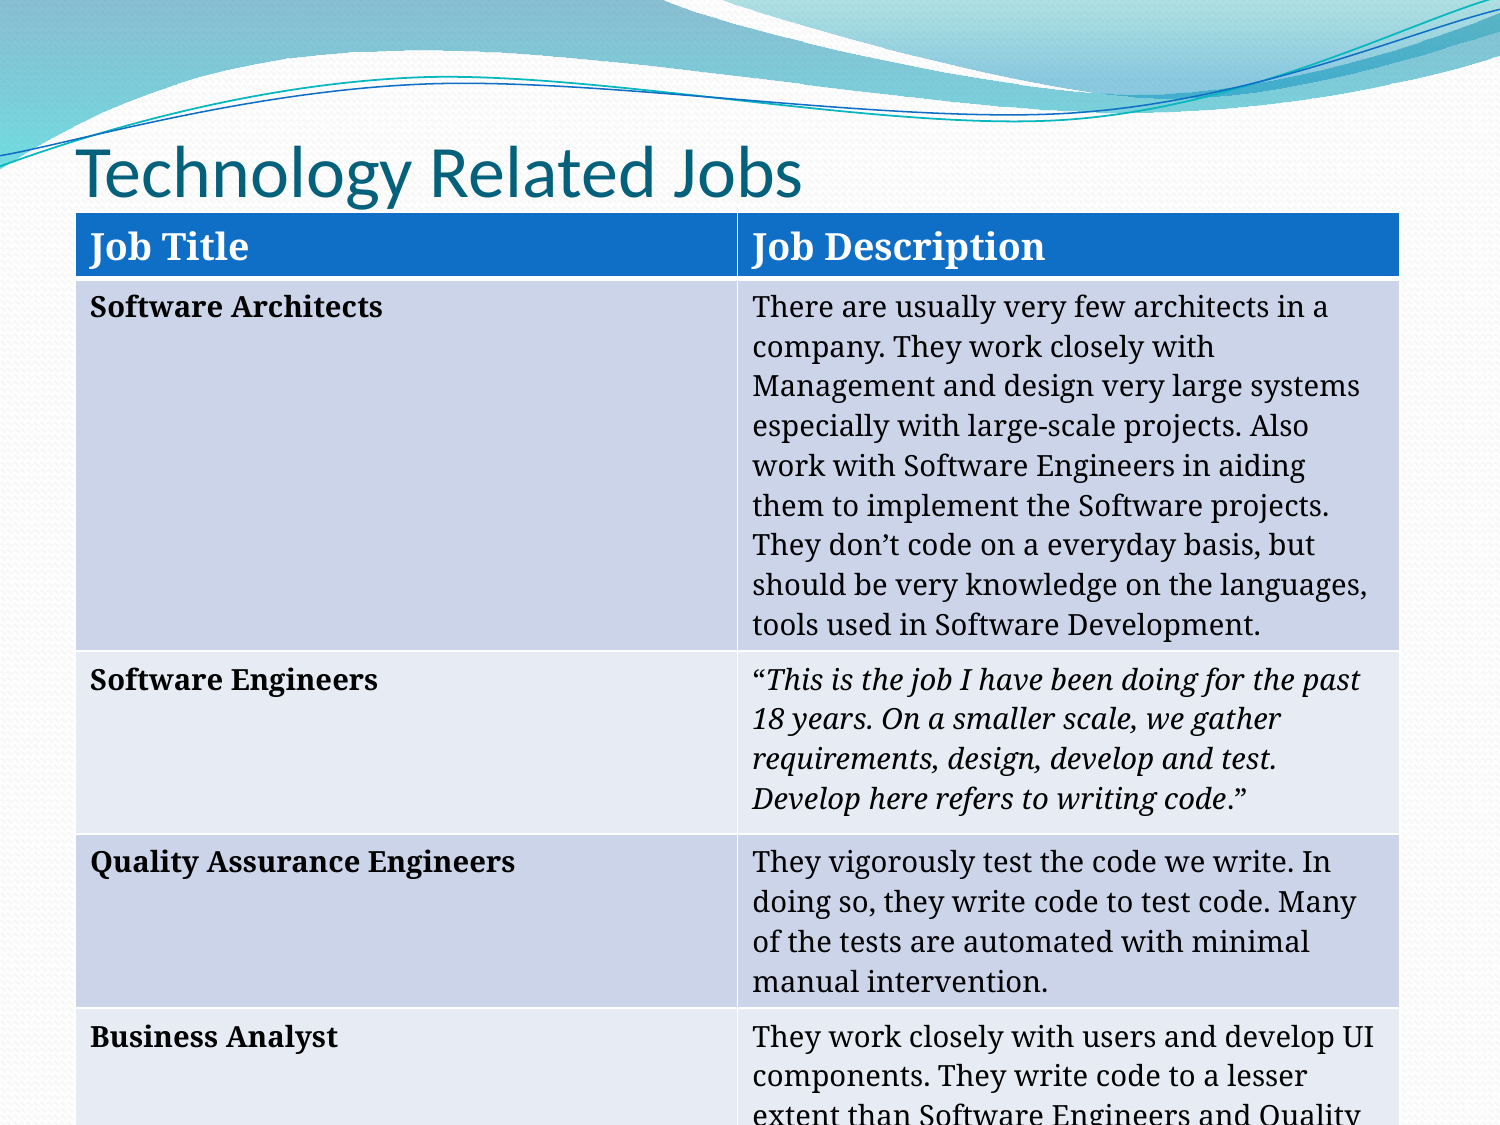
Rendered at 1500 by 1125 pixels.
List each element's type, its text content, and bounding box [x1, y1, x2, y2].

table_cell Software Architects [76, 281, 737, 650]
title Technology Related Jobs [75, 115, 1425, 213]
table_header Job Description [738, 213, 1399, 276]
table_cell “This is the job I have been doing for the past 18 years. On a smaller scale, we gather requirements, design, develop and test. Develop here refers to writing code.” [738, 652, 1399, 833]
table_cell There are usually very few architects in a company. They work closely with Management and design very large systems especially with large-scale projects. Also work with Software Engineers in aiding them to implement the Software projects. They don’t code on a everyday basis, but should be very knowledge on the languages, tools used in Software Development. [738, 281, 1399, 650]
table_cell Quality Assurance Engineers [76, 835, 737, 1007]
table_cell They work closely with users and develop UI components. They write code to a lesser extent than Software Engineers and Quality Assurance Engineers. [738, 1009, 1399, 1125]
table_header Job Title [76, 213, 737, 276]
table_cell Business Analyst [76, 1009, 737, 1125]
table_cell Software Engineers [76, 652, 737, 833]
table_cell They vigorously test the code we write. In doing so, they write code to test code. Many of the tests are automated with minimal manual intervention. [738, 835, 1399, 1007]
